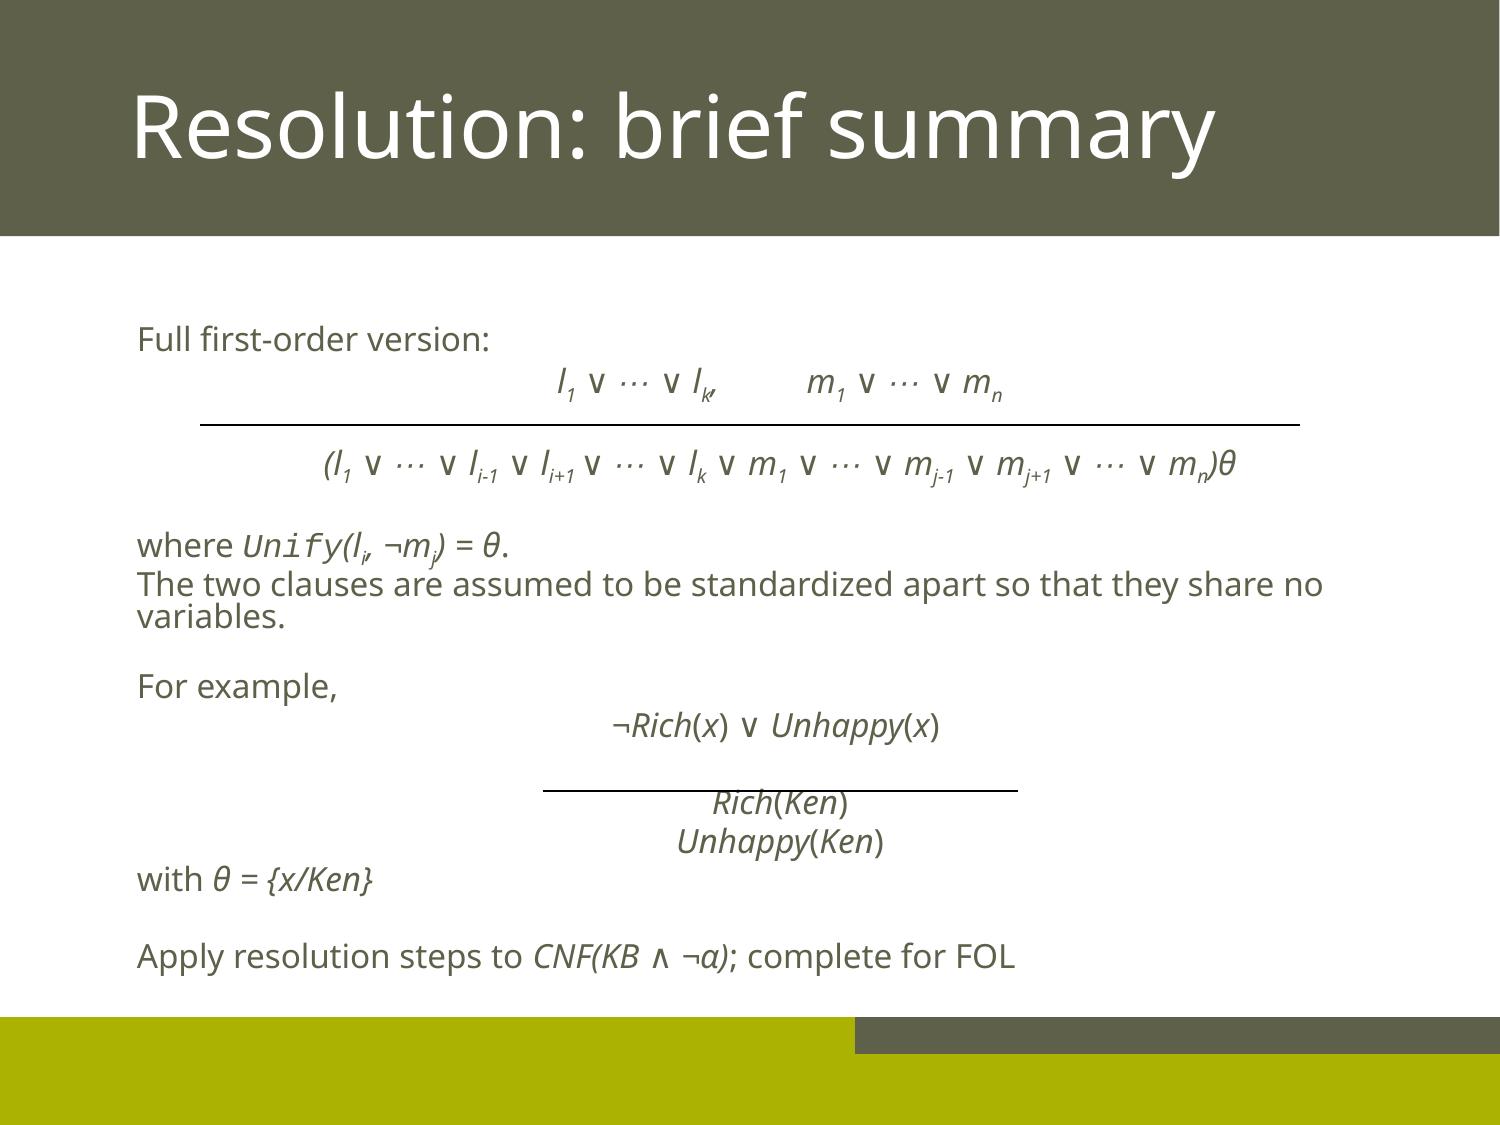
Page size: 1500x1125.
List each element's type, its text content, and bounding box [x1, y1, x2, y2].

list Full first-order version: l1 ∨ ··· ∨ lk, m1 ∨ ··· ∨ mn (l1 ∨ ··· ∨ li-1 ∨ li+1 ∨ ··· ∨ lk ∨ m1 ∨ ··· ∨ mj-1 ∨ mj+1 ∨ ··· ∨ mn)θ where Unify(li, ¬mj) = θ. The two clauses are assumed to be standardized apart so that they share no variables. For example, ¬Rich(x) ∨ Unhappy(x) Rich(Ken) Unhappy(Ken) with θ = {x/Ken} Apply resolution steps to CNF(KB ∧ ¬α); complete for FOL [80, 326, 1480, 984]
title Resolution: brief summary [0, 0, 1500, 237]
